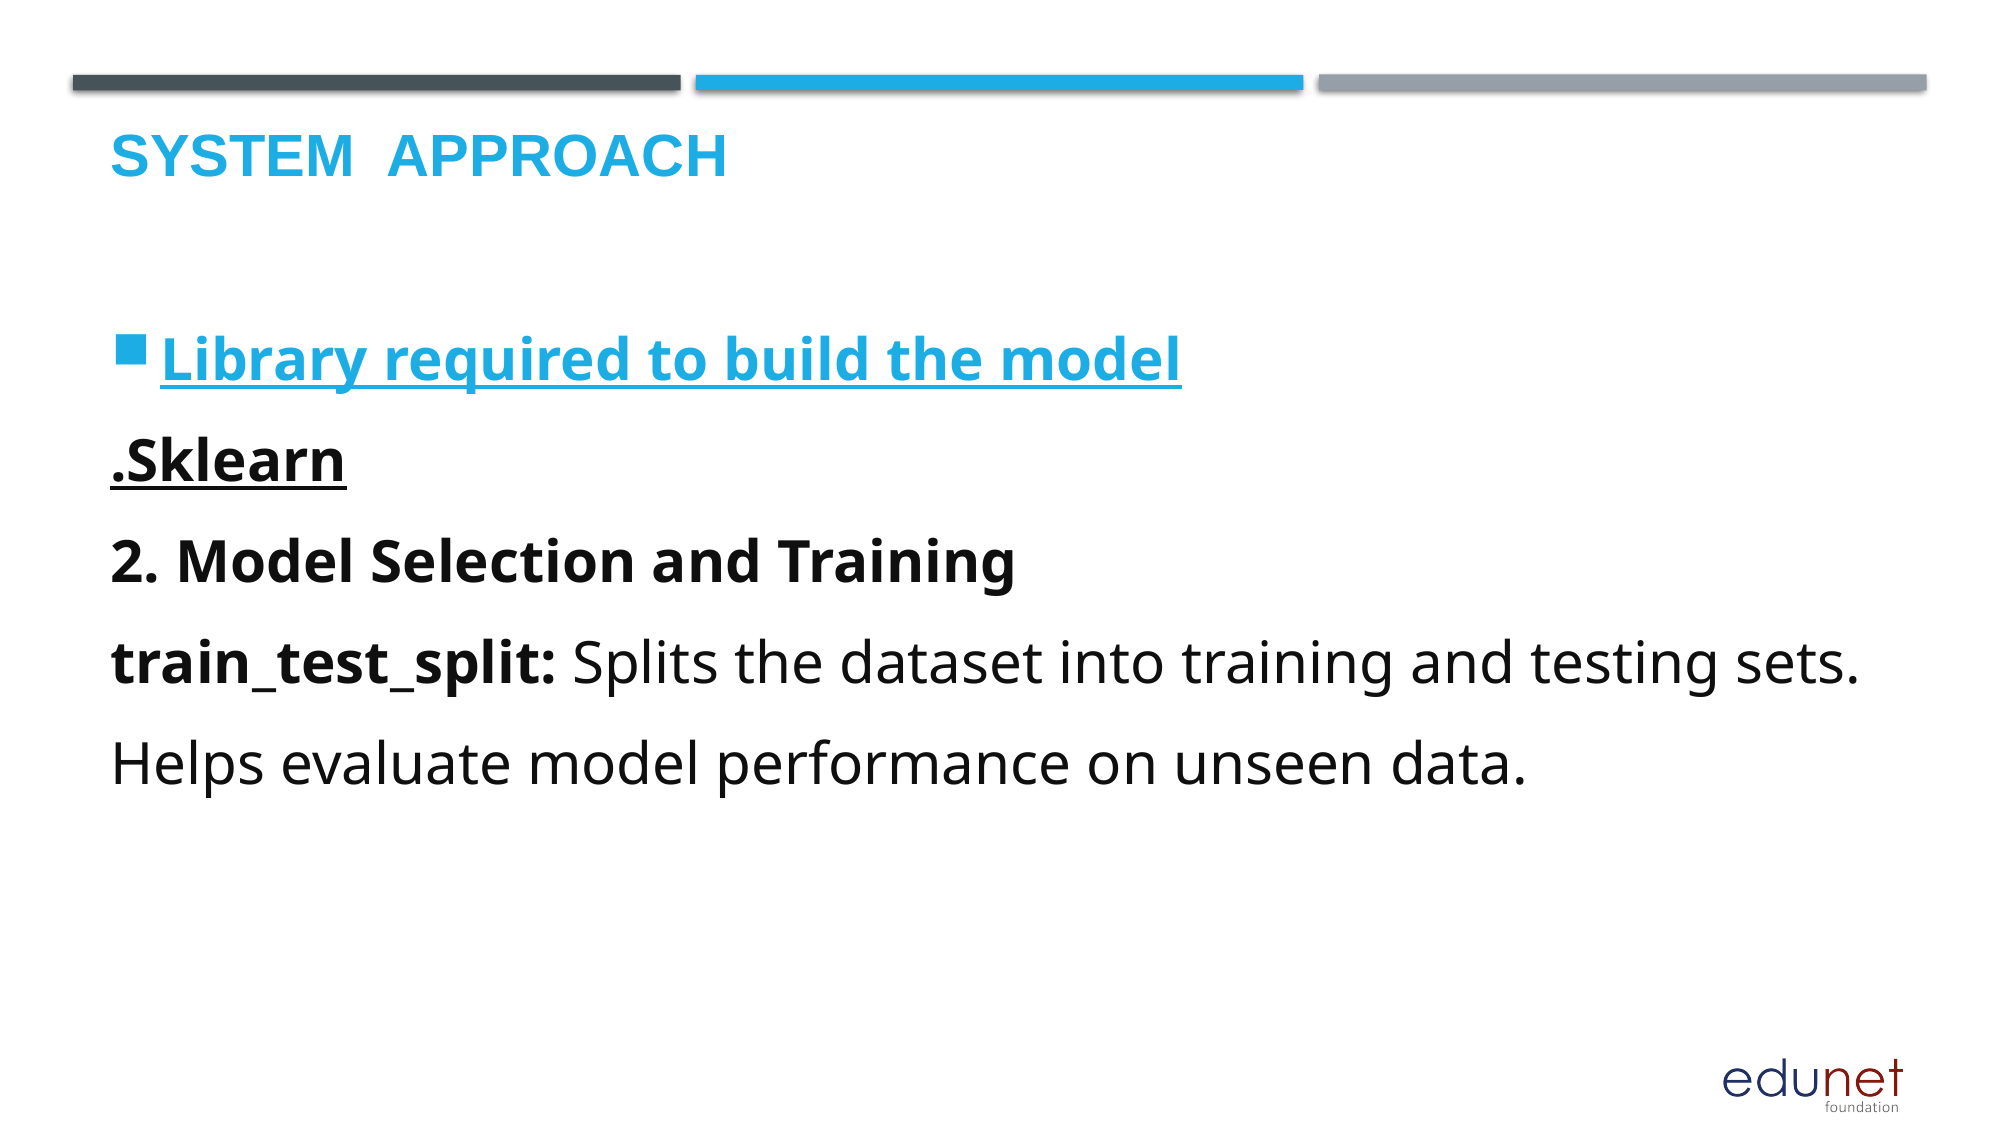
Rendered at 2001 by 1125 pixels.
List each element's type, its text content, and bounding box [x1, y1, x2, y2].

title System Approach [95, 108, 1905, 196]
list Library required to build the model .Sklearn 2. Model Selection and Training train_test_split: Splits the dataset into training and testing sets. Helps evaluate model performance on unseen data. [95, 213, 1905, 981]
picture [1719, 1056, 1905, 1116]
